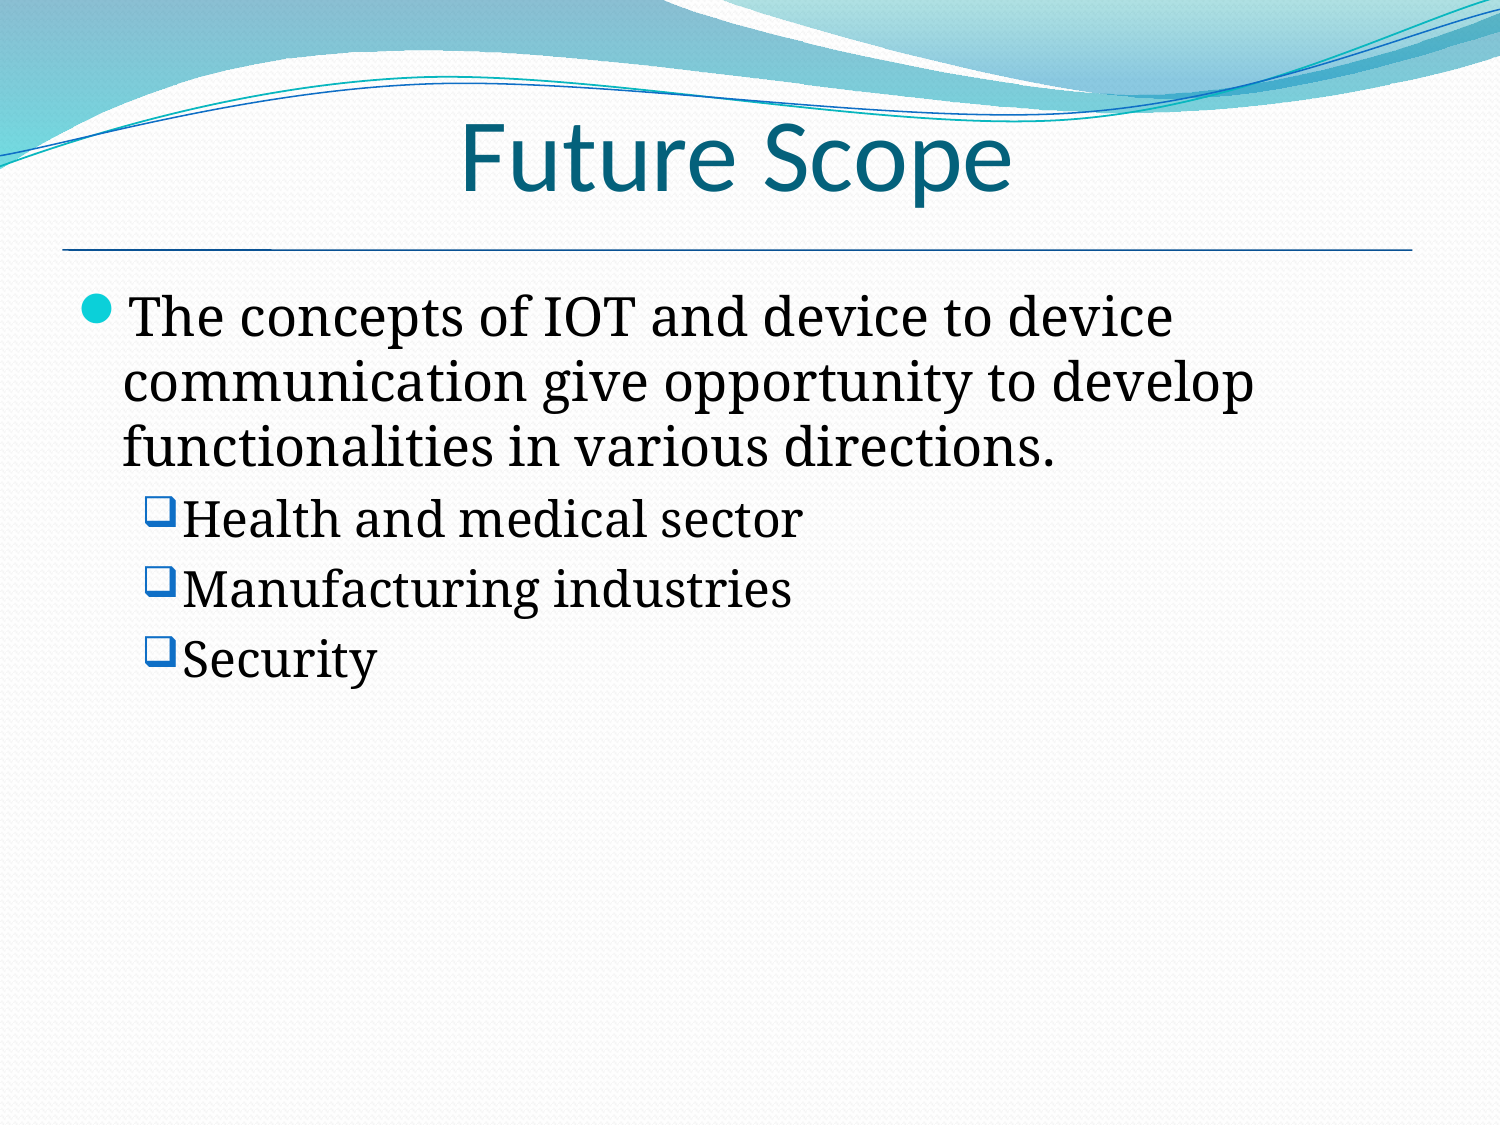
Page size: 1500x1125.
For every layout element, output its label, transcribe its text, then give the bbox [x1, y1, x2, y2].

list The concepts of IOT and device to device communication give opportunity to develop functionalities in various directions. Health and medical sector Manufacturing industries Security [62, 275, 1413, 995]
title Future Scope [62, 24, 1413, 213]
